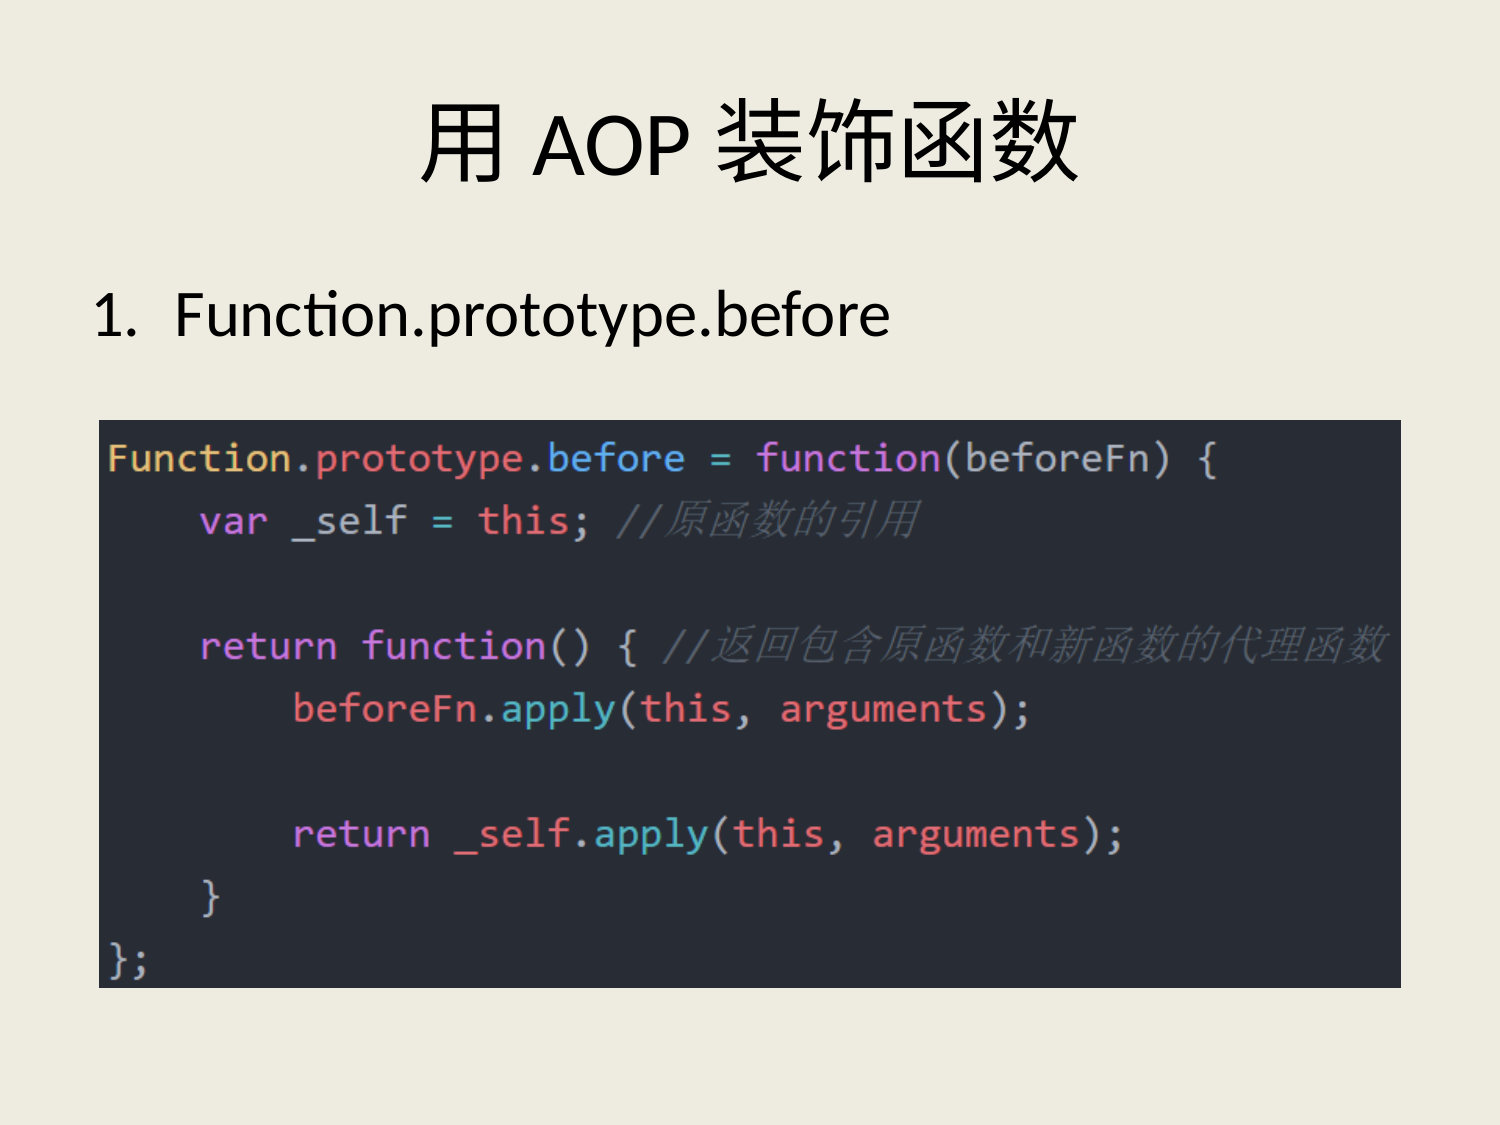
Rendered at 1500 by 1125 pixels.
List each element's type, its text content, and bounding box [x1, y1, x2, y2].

picture [98, 420, 1401, 989]
list Function.prototype.before [75, 262, 1425, 1005]
title 用AOP装饰函数 [75, 45, 1425, 233]
